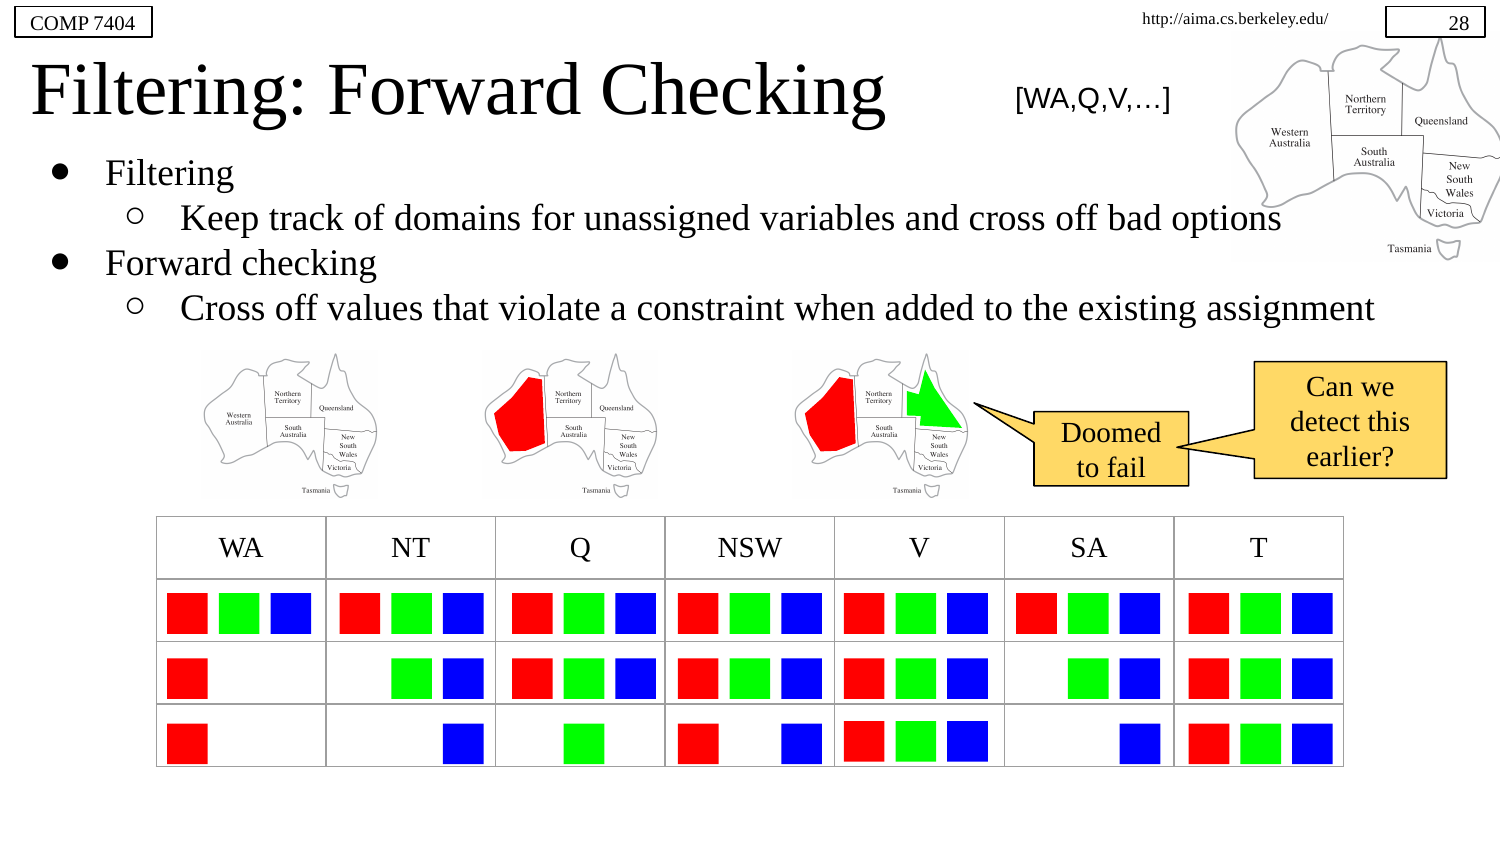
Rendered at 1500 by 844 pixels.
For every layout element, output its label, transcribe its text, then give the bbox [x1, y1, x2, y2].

table_cell [666, 705, 834, 766]
text_box [512, 658, 553, 699]
text_box [781, 723, 822, 765]
text_box [167, 658, 208, 699]
text_box [843, 593, 885, 634]
text_box [781, 593, 822, 634]
text_box [442, 658, 484, 699]
text_box [947, 721, 988, 762]
text_box http://aima.cs.berkeley.edu/ [1093, 0, 1378, 36]
text_box [1188, 593, 1230, 634]
title Filtering: Forward Checking [15, 42, 1226, 128]
table_cell [157, 642, 325, 703]
table_cell [666, 580, 834, 641]
text_box [1119, 723, 1161, 765]
text_box [1240, 723, 1282, 765]
slide_number 28 [1385, 6, 1486, 29]
text_box [218, 593, 260, 634]
text_box [442, 593, 484, 634]
text_box Doomed to fail [974, 402, 1189, 486]
text_box [167, 593, 208, 634]
text_box [947, 658, 988, 699]
text_box [563, 723, 605, 765]
text_box [615, 593, 656, 634]
text_box [895, 721, 937, 762]
text_box [391, 658, 432, 699]
table_cell [835, 705, 1004, 766]
table_header SA [1005, 517, 1173, 578]
text_box [843, 658, 885, 699]
text_box [615, 658, 656, 699]
text_box [895, 593, 937, 634]
text_box [895, 658, 937, 699]
text_box [1240, 593, 1281, 634]
text_box [1188, 658, 1230, 699]
table_cell [1175, 580, 1343, 641]
text_box [WA,Q,V,…] [1000, 72, 1222, 123]
table_cell [157, 705, 325, 766]
picture [481, 349, 658, 499]
text_box [1067, 658, 1109, 699]
text_box [563, 658, 605, 699]
text_box [729, 658, 771, 699]
table_cell [1005, 580, 1173, 641]
table_cell [327, 580, 495, 641]
table_cell [1175, 642, 1343, 703]
text_box [1292, 723, 1333, 765]
table_cell [496, 580, 664, 641]
text_box [512, 593, 553, 634]
text_box [843, 721, 885, 762]
picture [201, 349, 378, 499]
text_box [729, 593, 771, 634]
text_box [442, 723, 484, 765]
text_box [947, 593, 988, 634]
table_cell [496, 705, 664, 766]
text_box [1292, 593, 1333, 634]
text_box Can we detect this earlier? [1176, 361, 1447, 479]
text_box [339, 593, 381, 634]
table_cell [666, 642, 834, 703]
table_cell [1005, 705, 1173, 766]
text_box [270, 593, 312, 634]
text_box [1016, 593, 1057, 634]
table_cell [1175, 705, 1343, 766]
text_box [1119, 658, 1161, 699]
text_box [677, 593, 719, 634]
text_box [677, 658, 719, 699]
table_header NSW [666, 517, 834, 578]
table_cell [157, 580, 325, 641]
text_box [1240, 658, 1281, 699]
table_cell [835, 642, 1004, 703]
text_box [677, 723, 719, 765]
list Filtering Keep track of domains for unassigned variables and cross off bad options Forward checking Cross off values that violate a constraint when added to the existing assignment [15, 132, 1485, 825]
picture [1231, 30, 1500, 263]
table_header T [1175, 517, 1343, 578]
text_box [1067, 593, 1109, 634]
table_cell [496, 642, 664, 703]
table_cell [835, 580, 1004, 641]
table_header V [835, 517, 1004, 578]
text_box [1119, 593, 1161, 634]
table_header WA [157, 517, 325, 578]
picture [792, 349, 969, 499]
table_header Q [496, 517, 664, 578]
slide_number COMP 7404 [14, 6, 153, 38]
text_box [1188, 723, 1230, 765]
text_box [563, 593, 605, 634]
text_box [1292, 658, 1333, 699]
text_box [391, 593, 432, 634]
table_cell [327, 642, 495, 703]
text_box [781, 658, 822, 699]
table_cell [1005, 642, 1173, 703]
table_header NT [327, 517, 495, 578]
text_box [167, 723, 208, 765]
table_cell [327, 705, 495, 766]
